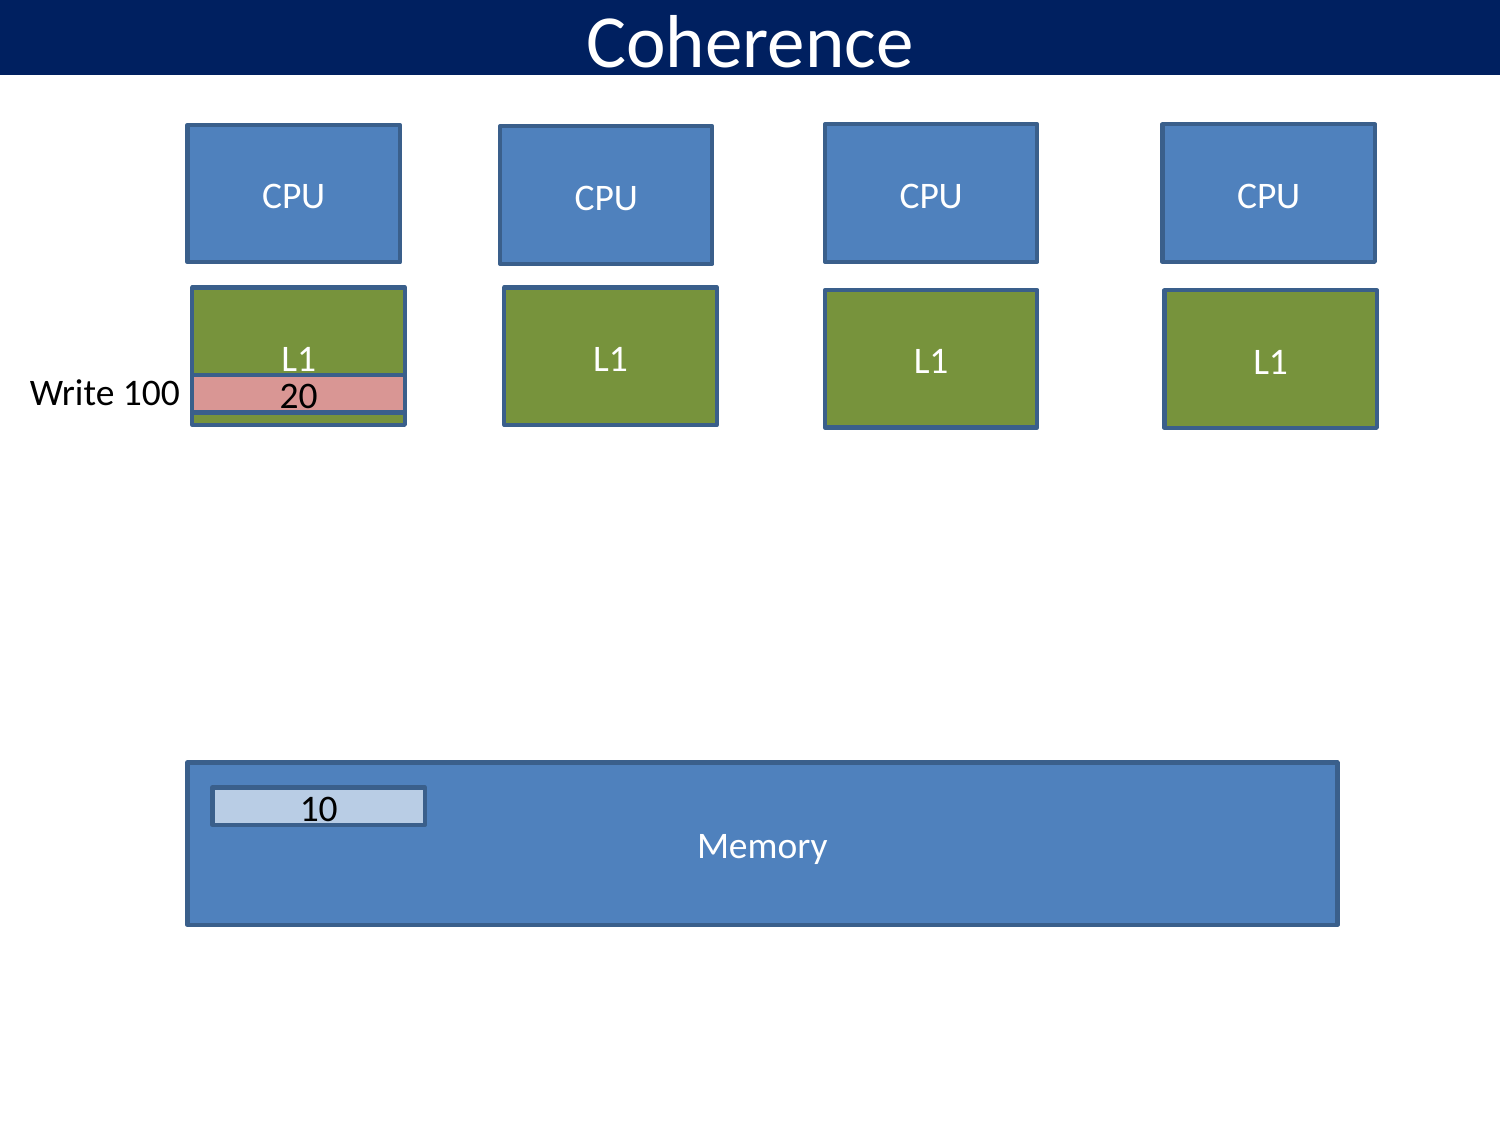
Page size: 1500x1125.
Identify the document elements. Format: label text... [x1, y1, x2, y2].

text_box CPU [498, 124, 714, 266]
text_box Write 100 [15, 360, 195, 421]
title Coherence [0, 0, 1500, 75]
text_box L1 [502, 285, 719, 427]
text_box L1 [190, 415, 407, 427]
text_box 10 [210, 785, 427, 827]
text_box L1 [1162, 288, 1379, 430]
text_box L1 [190, 285, 407, 373]
text_box Memory [185, 760, 1340, 927]
text_box CPU [185, 123, 402, 264]
text_box L1 [823, 288, 1039, 430]
text_box 20 [195, 373, 407, 415]
text_box CPU [823, 122, 1039, 264]
text_box CPU [1160, 122, 1377, 264]
